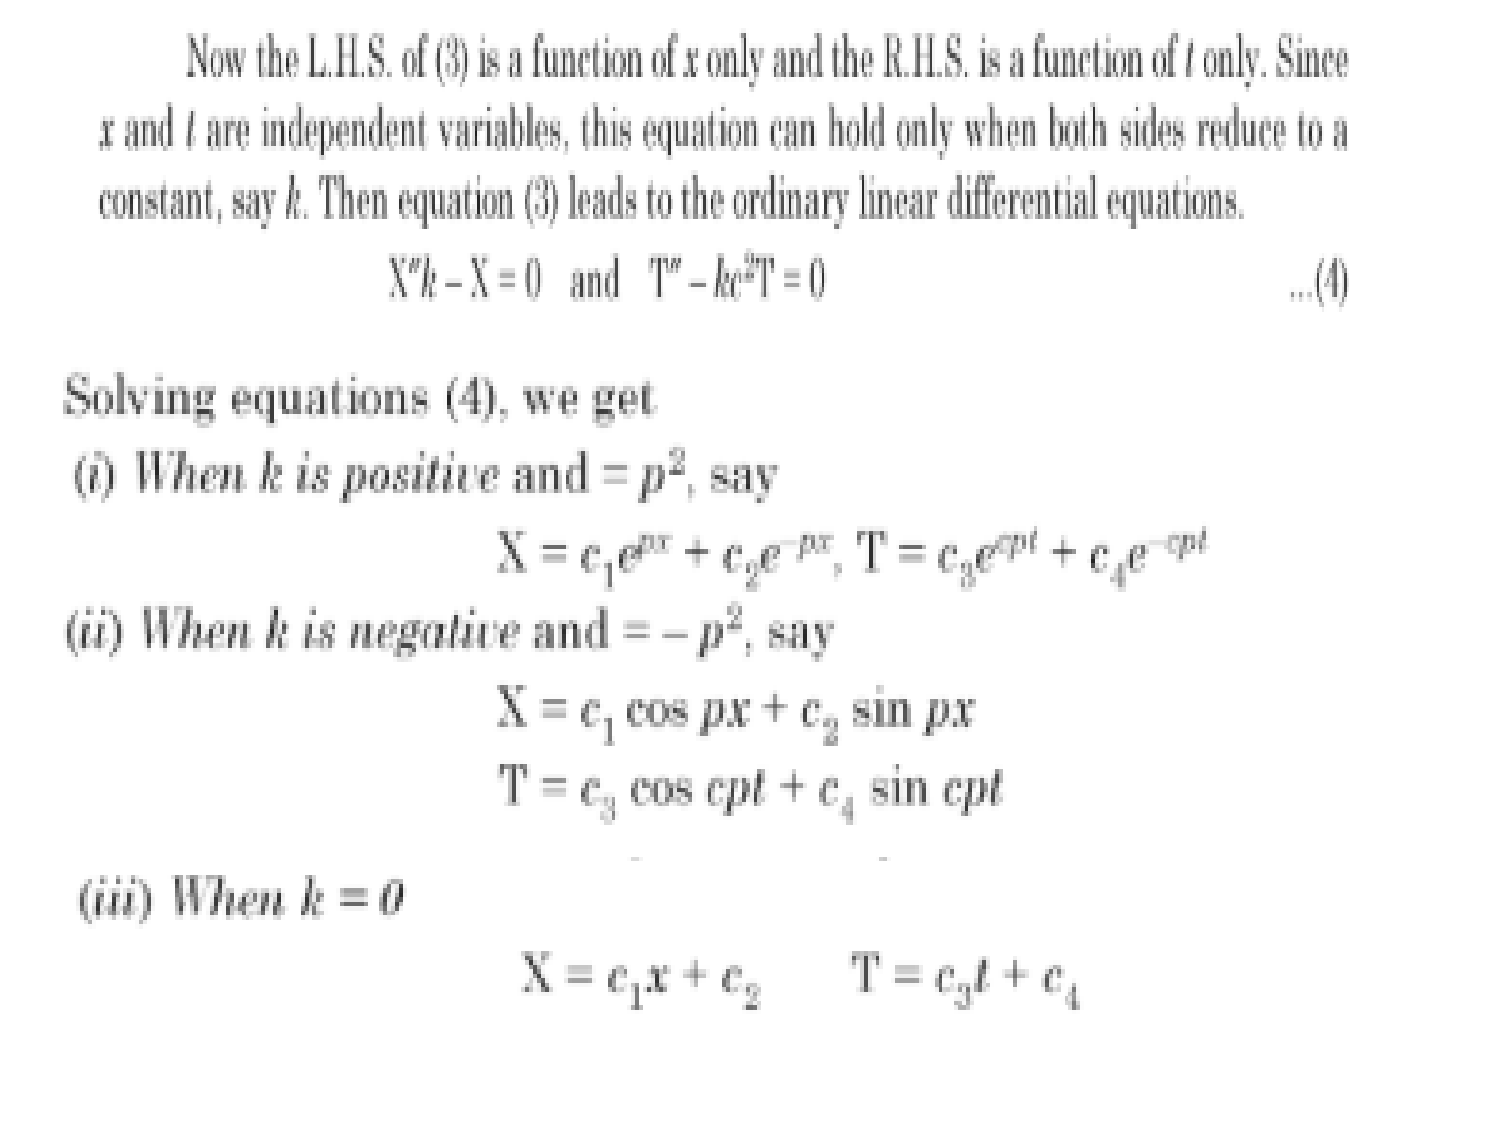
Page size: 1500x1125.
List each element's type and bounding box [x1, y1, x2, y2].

picture [57, 857, 1318, 1024]
picture [29, 349, 1460, 835]
picture [52, 18, 1483, 327]
